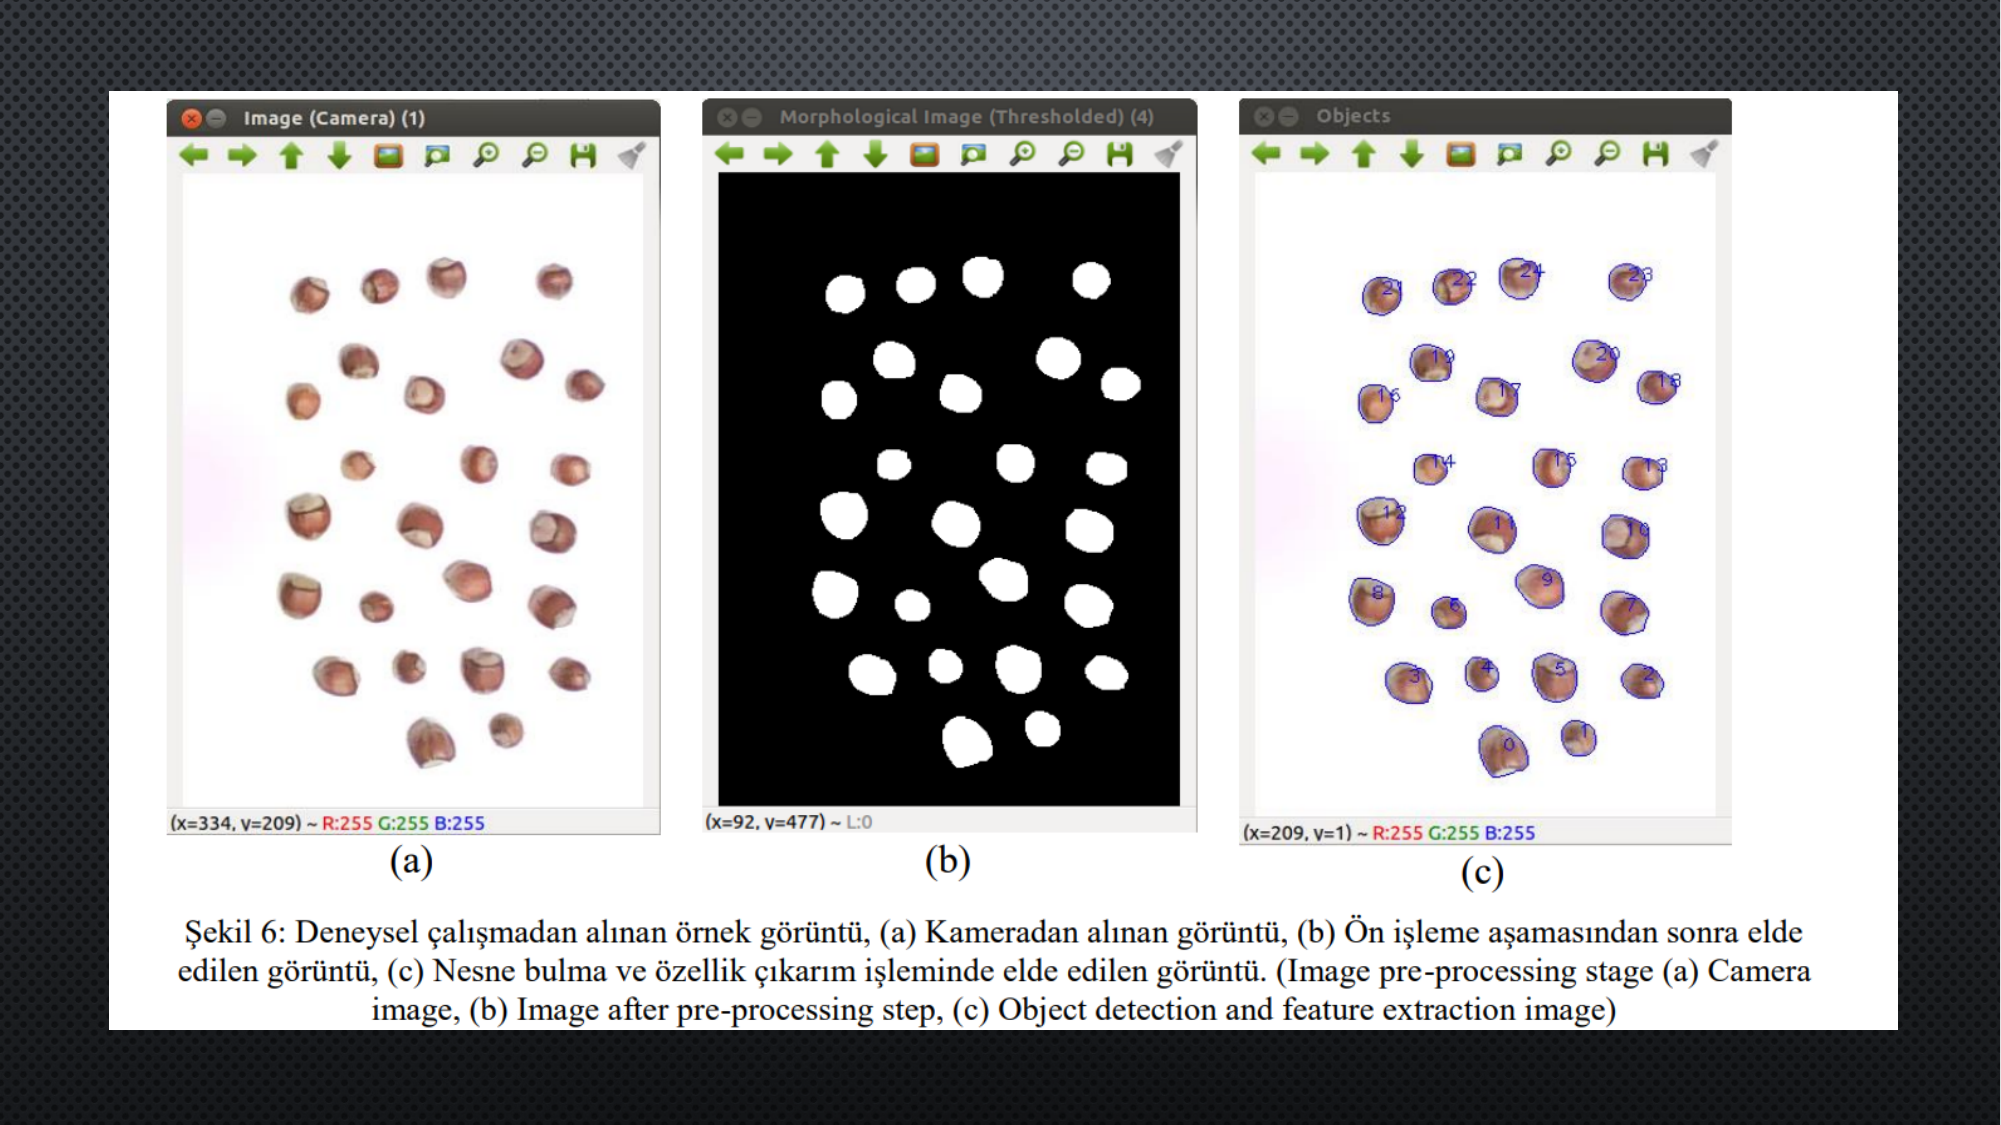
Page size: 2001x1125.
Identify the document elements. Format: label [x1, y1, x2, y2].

picture [109, 91, 1898, 1031]
